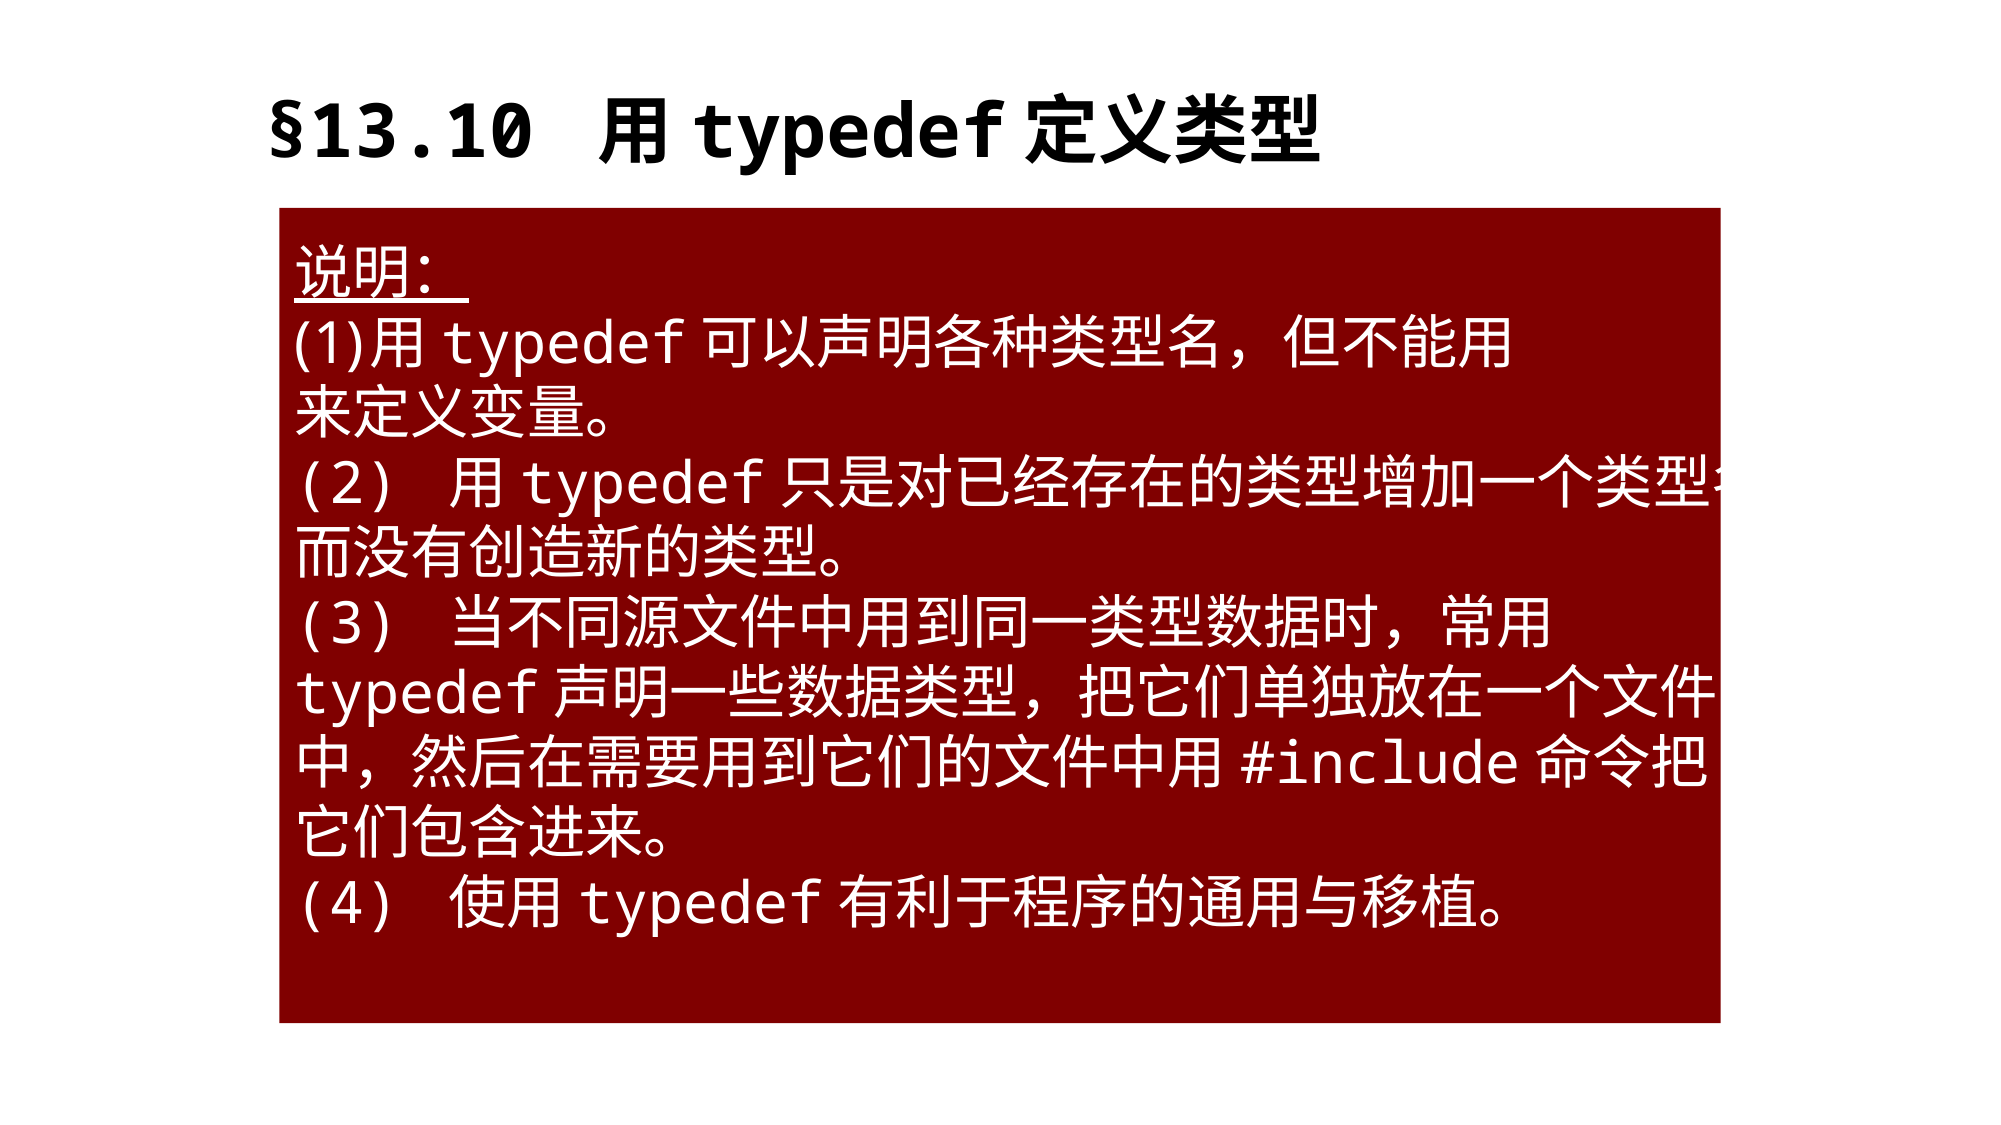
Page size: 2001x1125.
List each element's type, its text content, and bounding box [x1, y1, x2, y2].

text_box 说明： 用typedef可以声明各种类型名，但不能用 来定义变量。 (2) 用typedef只是对已经存在的类型增加一个类型名， 而没有创造新的类型。 (3) 当不同源文件中用到同一类型数据时，常用 typedef声明一些数据类型，把它们单独放在一个文件 中，然后在需要用到它们的文件中用#include命令把 它们包含进来。 (4) 使用typedef有利于程序的通用与移植。 [279, 207, 1721, 1024]
text_box §13.10 用typedef定义类型 [249, 66, 1750, 188]
